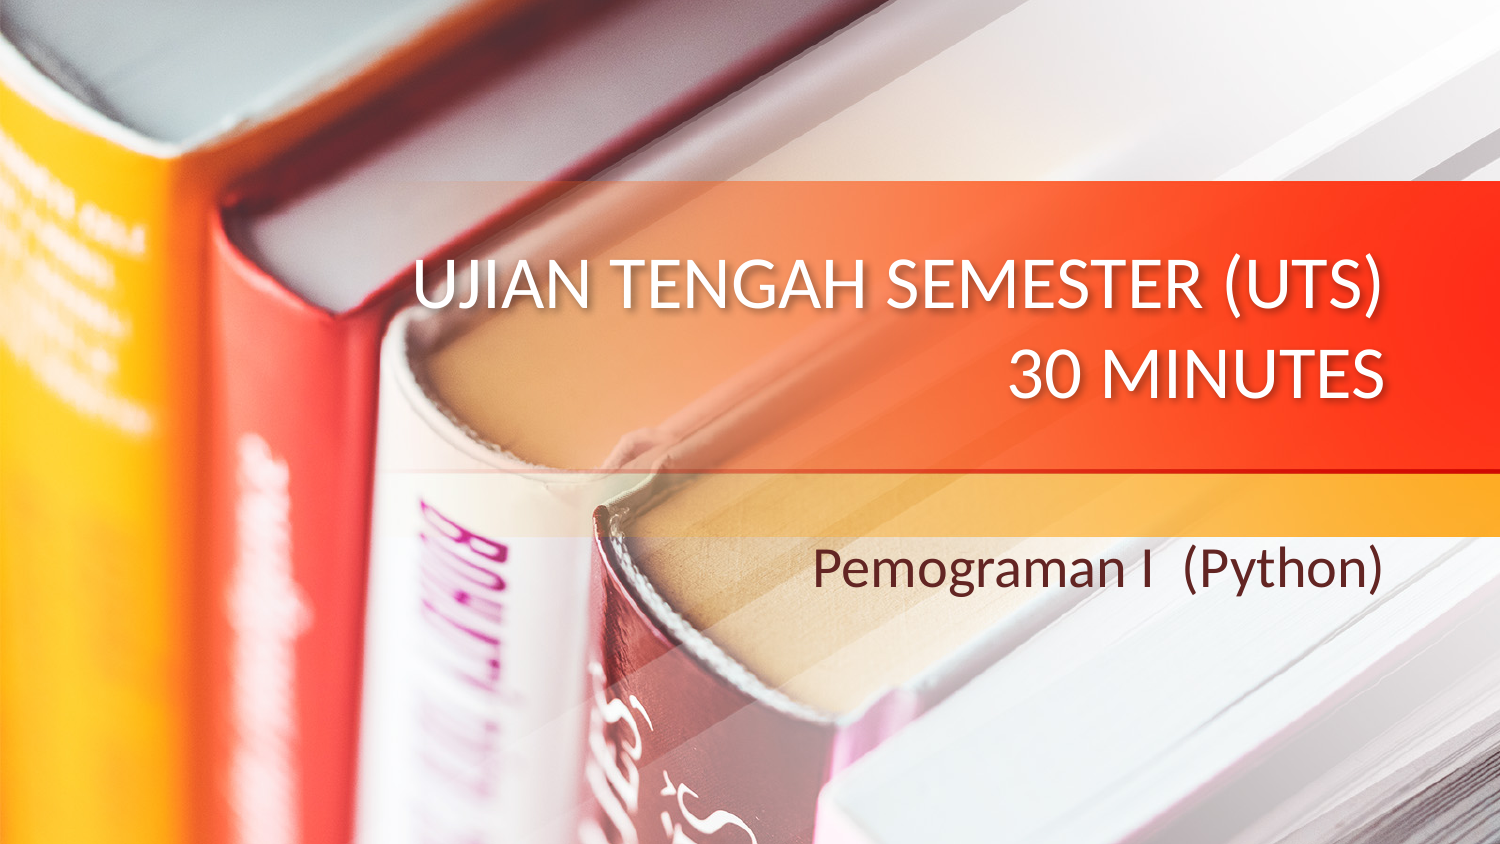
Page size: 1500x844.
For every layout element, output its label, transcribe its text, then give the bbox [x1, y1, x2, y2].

subtitle Pemograman I (Python) [399, 522, 1402, 623]
title UJIAN TENGAH SEMESTER (UTS) 30 MINUTES [296, 222, 1402, 424]
picture [0, 0, 1500, 844]
